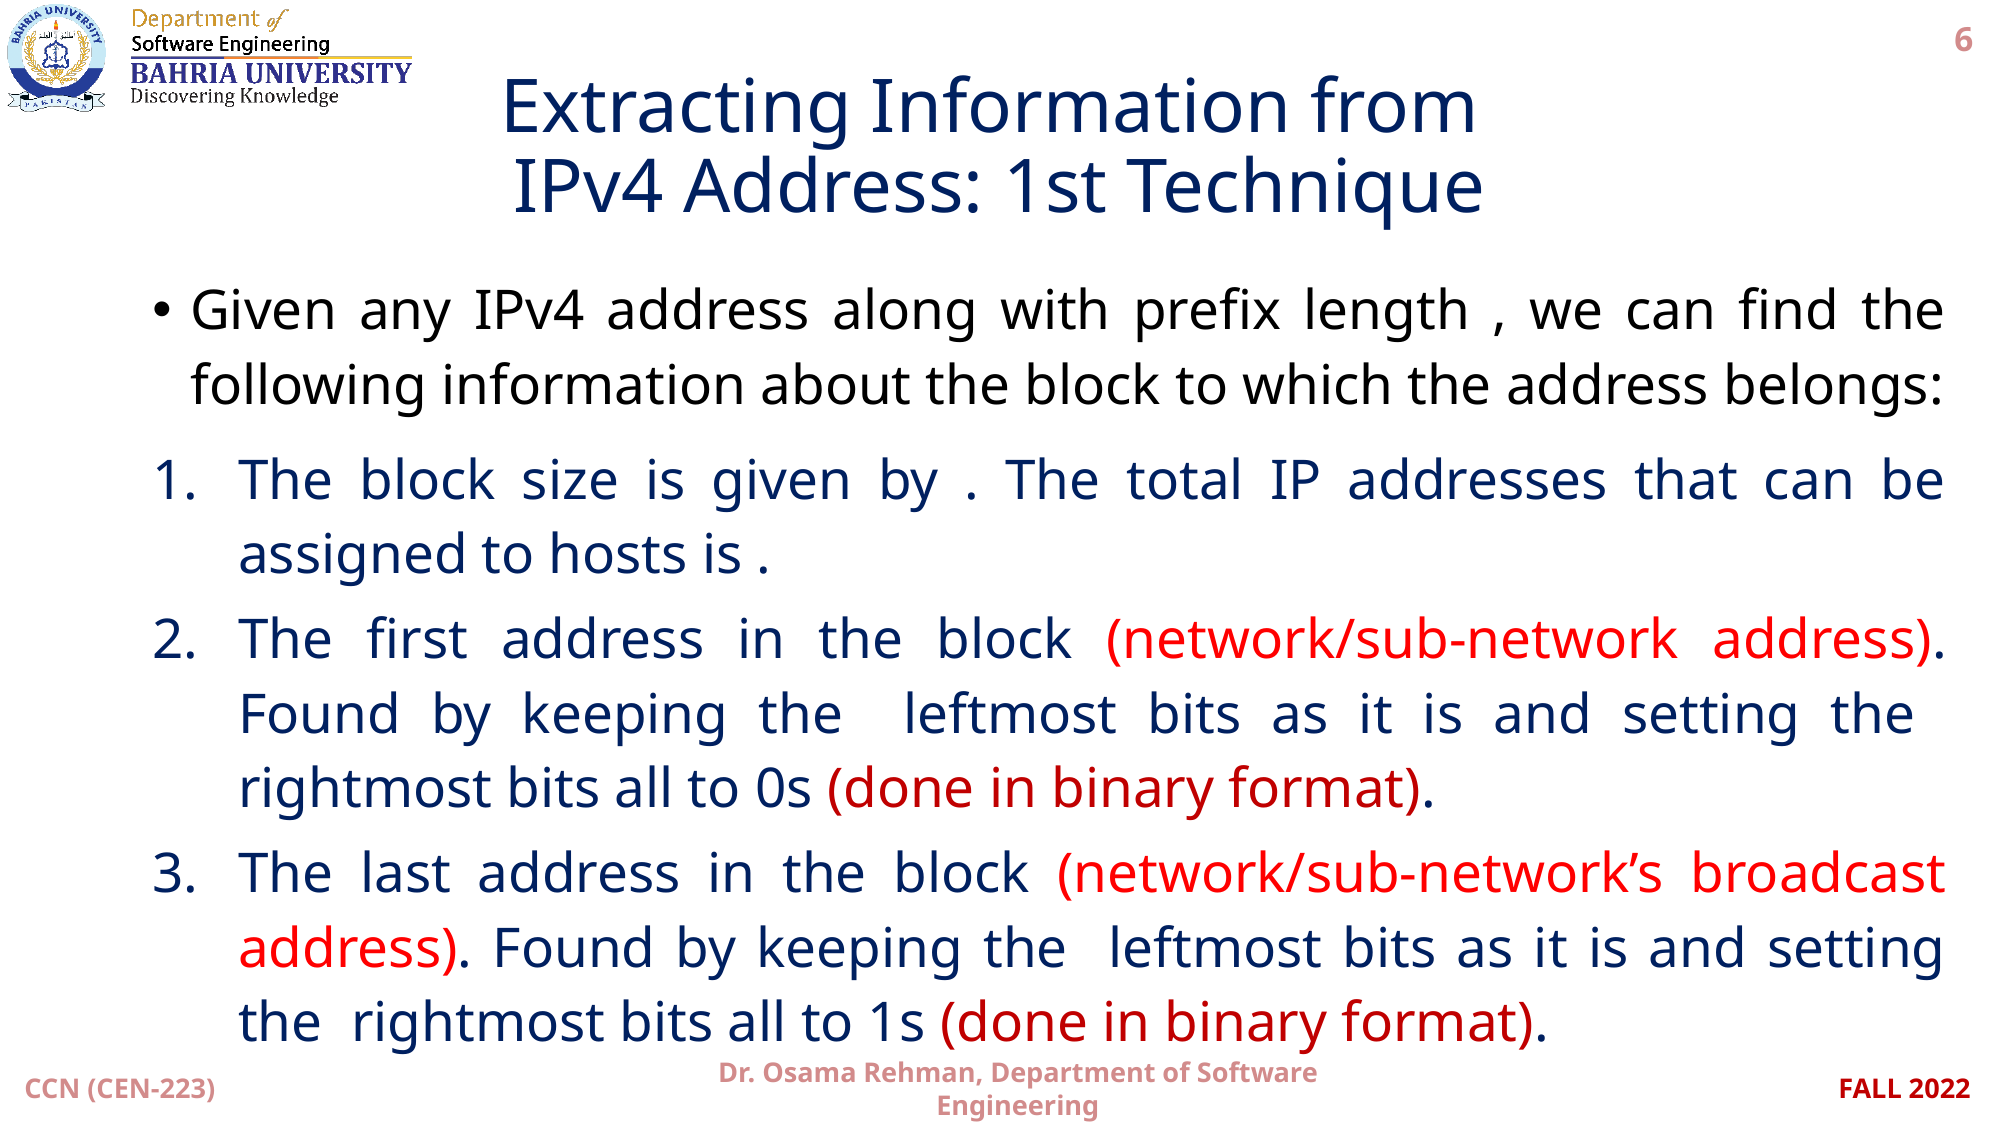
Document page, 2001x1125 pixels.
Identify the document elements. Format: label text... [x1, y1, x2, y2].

slide_number 6 [1538, 10, 1989, 71]
picture [1, 1, 416, 120]
title Extracting Information from IPv4 Address: 1st Technique [137, 59, 1863, 237]
slide_number CCN (CEN-223) [9, 1057, 387, 1118]
footer Dr. Osama Rehman, Department of Software Engineering [633, 1057, 1403, 1118]
